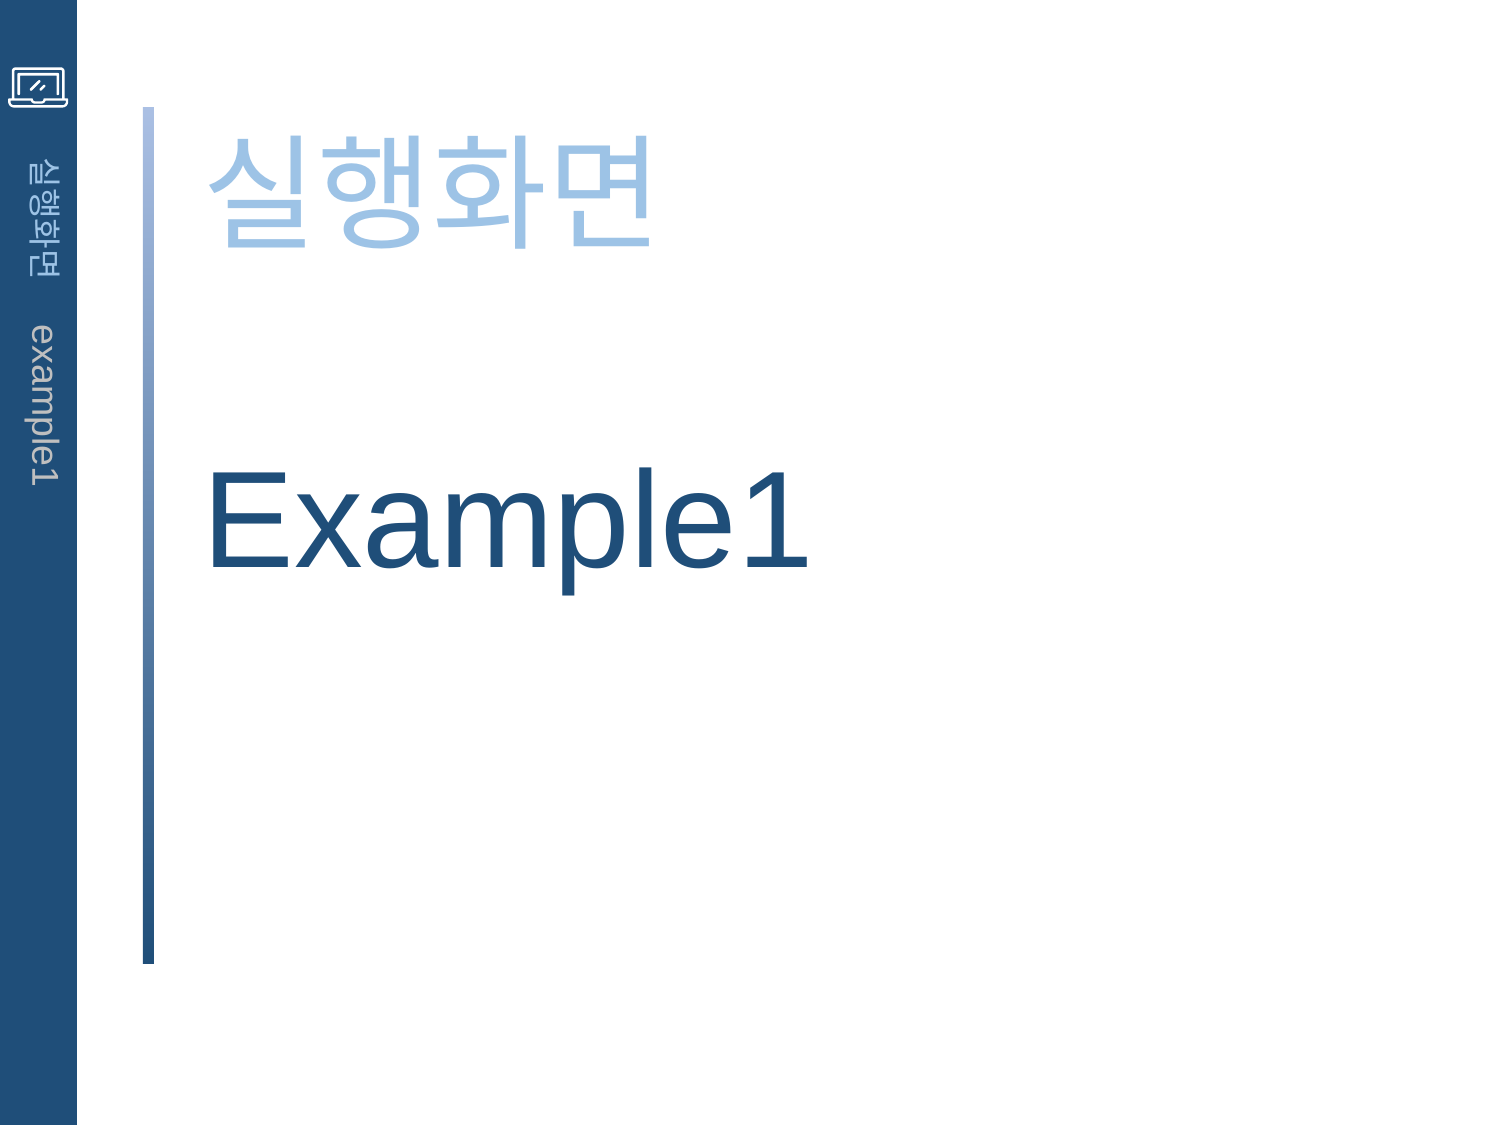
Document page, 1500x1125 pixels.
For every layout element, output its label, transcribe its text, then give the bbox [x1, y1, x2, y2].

text_box 실행화면 Example1 [187, 107, 1468, 603]
text_box [142, 107, 155, 965]
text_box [8, 67, 69, 108]
text_box [0, 0, 78, 1125]
text_box 실행화면 example1 [1, 143, 78, 1058]
